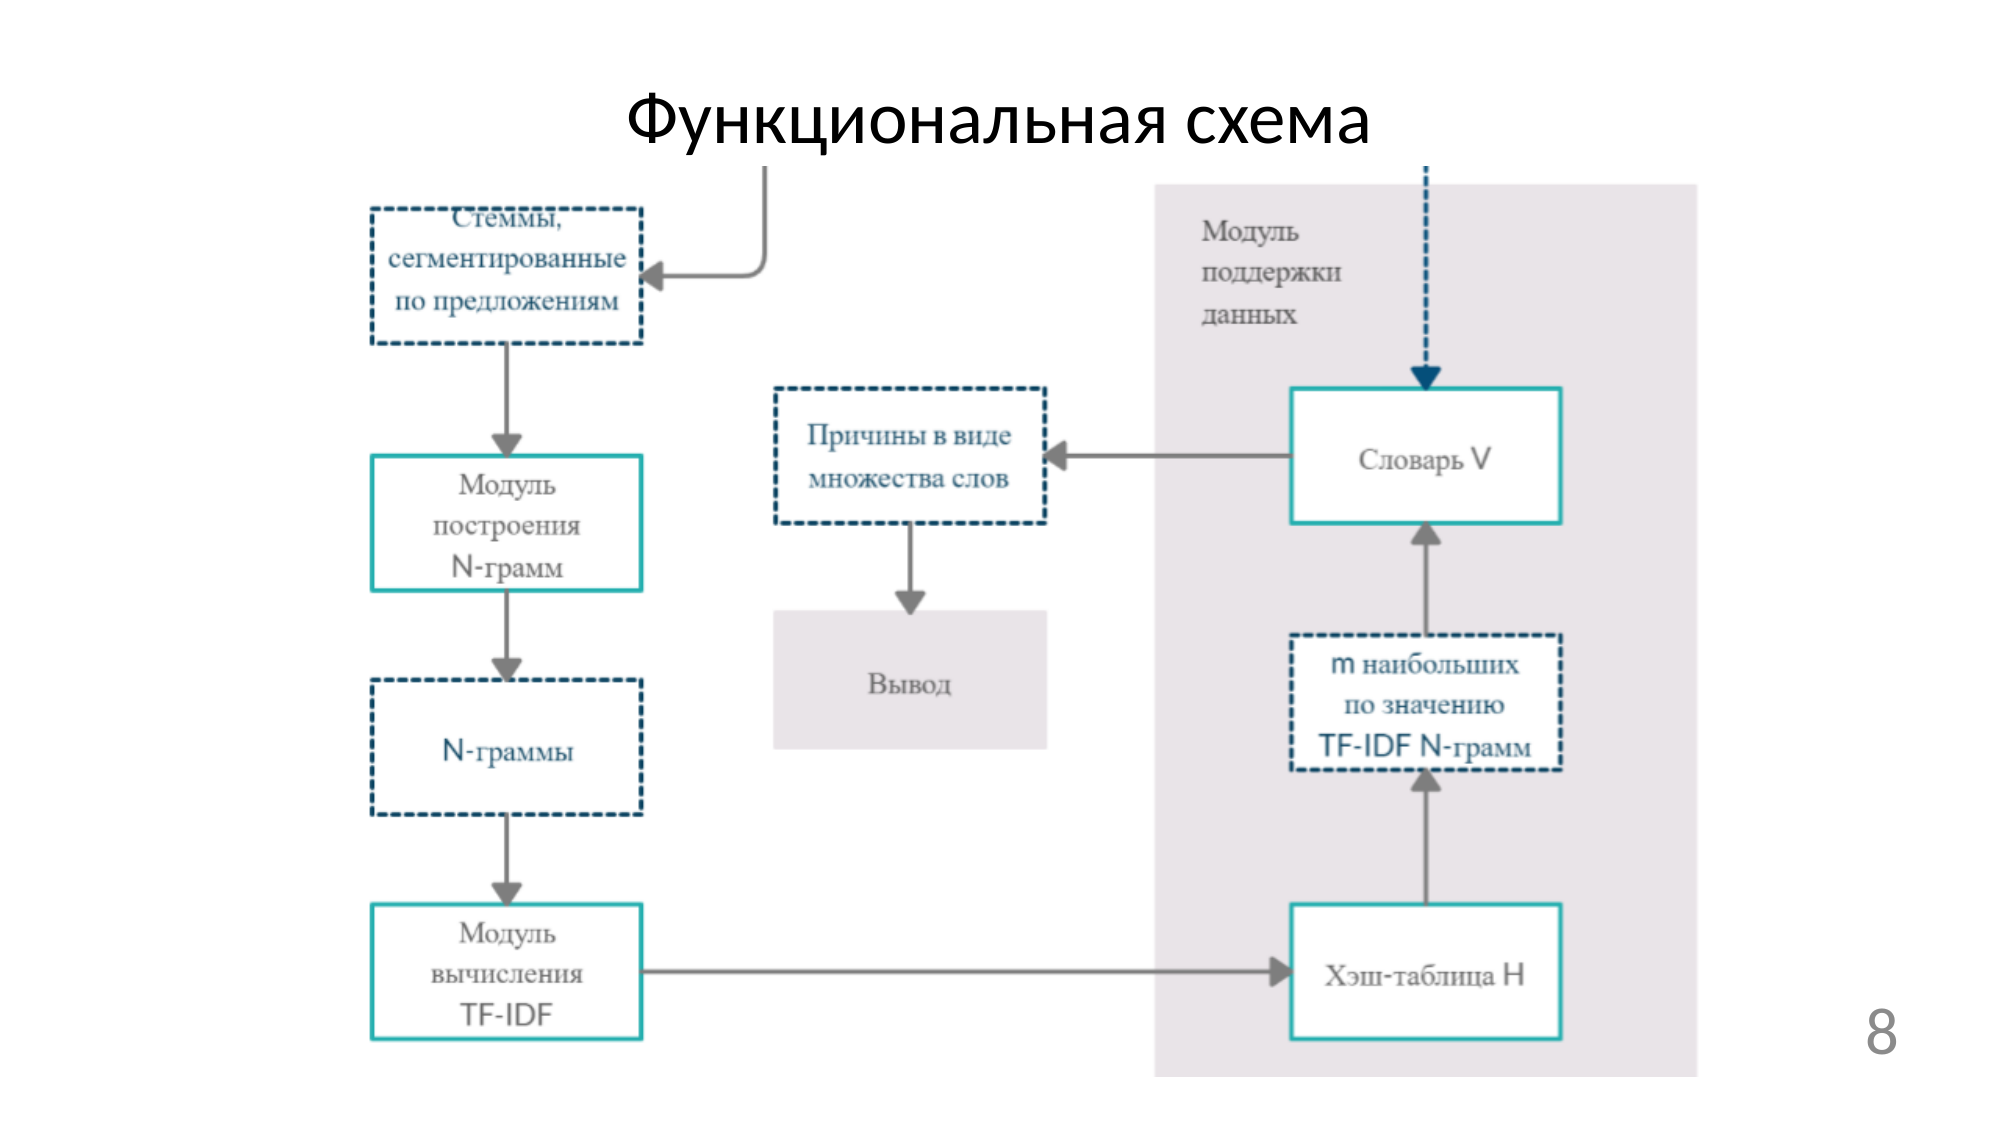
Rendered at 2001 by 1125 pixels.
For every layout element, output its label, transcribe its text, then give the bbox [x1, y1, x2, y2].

slide_number 8 [1440, 958, 1915, 1098]
picture [284, 166, 1716, 1077]
text_box Функциональная схема [611, 60, 1388, 166]
